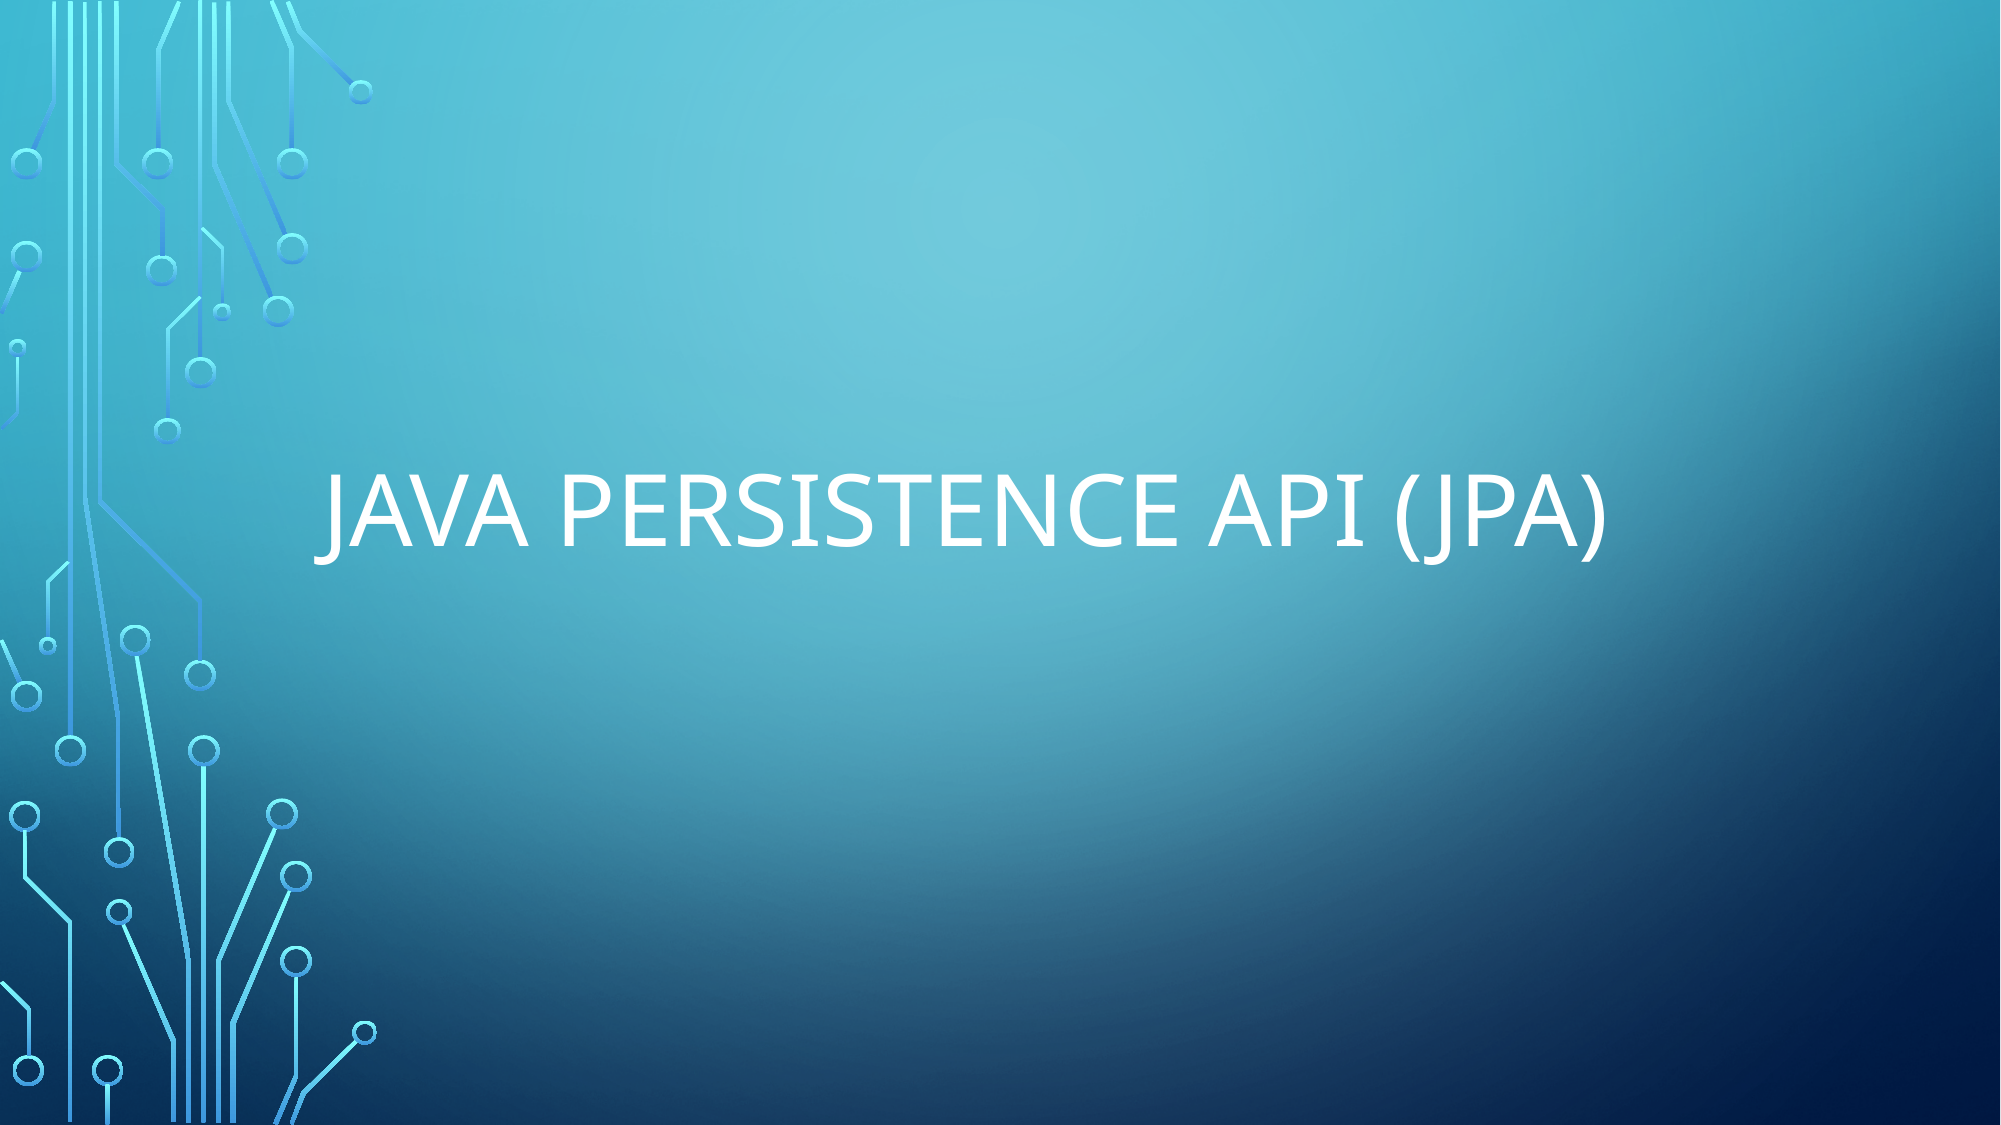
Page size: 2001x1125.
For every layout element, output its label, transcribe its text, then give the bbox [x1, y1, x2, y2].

title Java Persistence API (JPA) [307, 184, 1750, 576]
